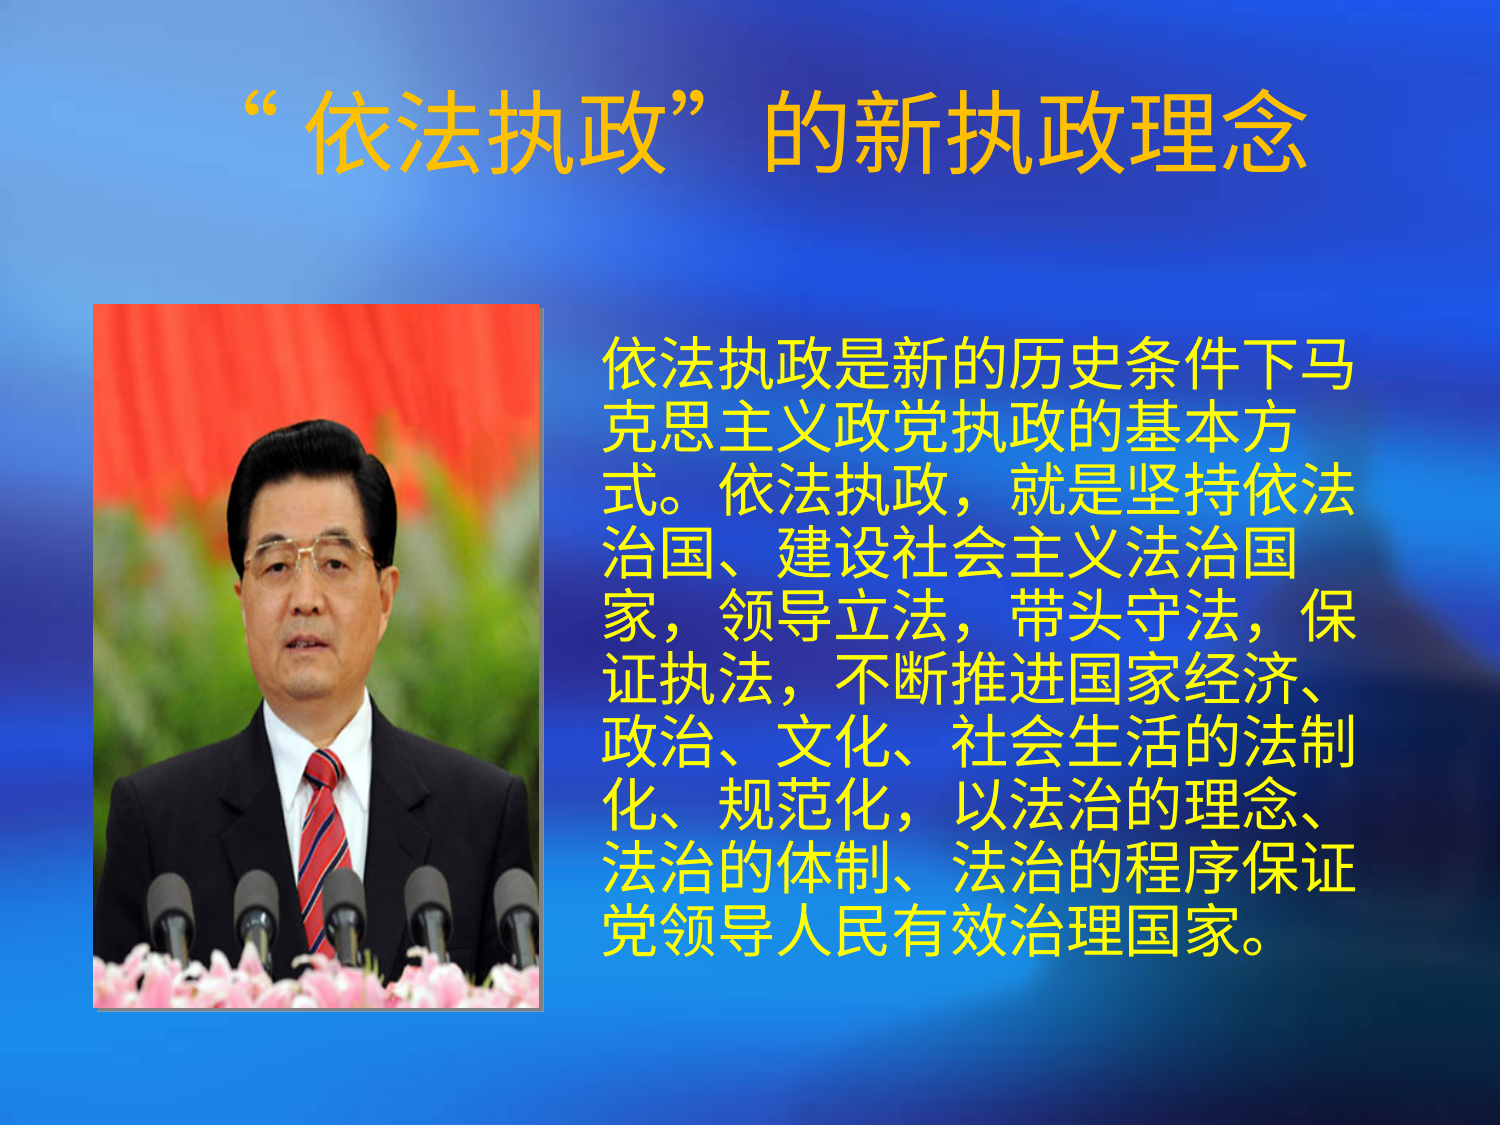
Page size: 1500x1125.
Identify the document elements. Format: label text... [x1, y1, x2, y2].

picture [0, 0, 1500, 1125]
title “依法执政”的新执政理念 [49, 37, 1451, 226]
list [93, 304, 540, 1008]
text_box 依法执政是新的历史条件下马克思主义政党执政的基本方式。依法执政，就是坚持依法治国、建设社会主义法治国家，领导立法，带头守法，保证执法，不断推进国家经济、政治、文化、社会生活的法制化、规范化，以法治的理念、法治的体制、法治的程序保证党领导人民有效治理国家。 [585, 328, 1383, 973]
